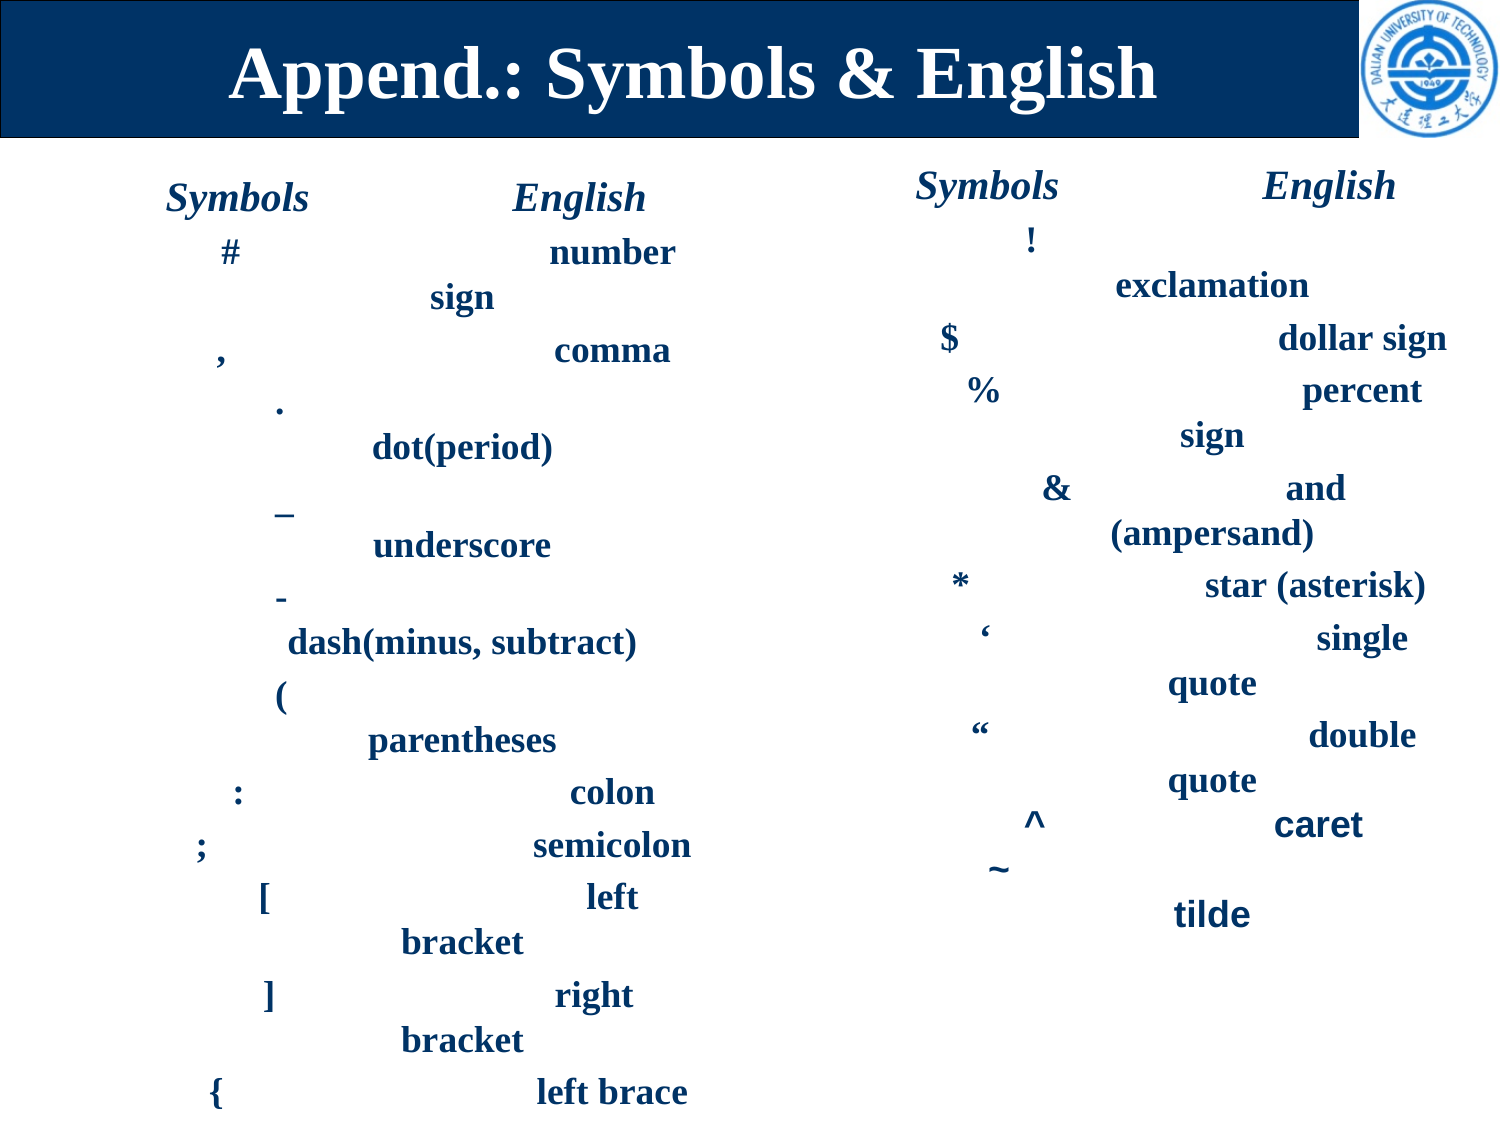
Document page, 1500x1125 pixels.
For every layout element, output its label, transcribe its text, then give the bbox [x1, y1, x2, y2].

picture [1359, 0, 1500, 138]
text_box Symbols English ! exclamation $ dollar sign % percent sign & and (ampersand) * star (asterisk) ‘ single quote “ double quote ^ caret ~ tilde [774, 149, 1463, 1075]
title Append.: Symbols & English [37, 12, 1350, 125]
list Symbols English # number sign , comma . dot(period) _ underscore - dash(minus, subtract) ( parentheses : colon ; semicolon [ left bracket ] right bracket { left brace } right brace | vertical bar \ back slash [24, 162, 713, 1088]
